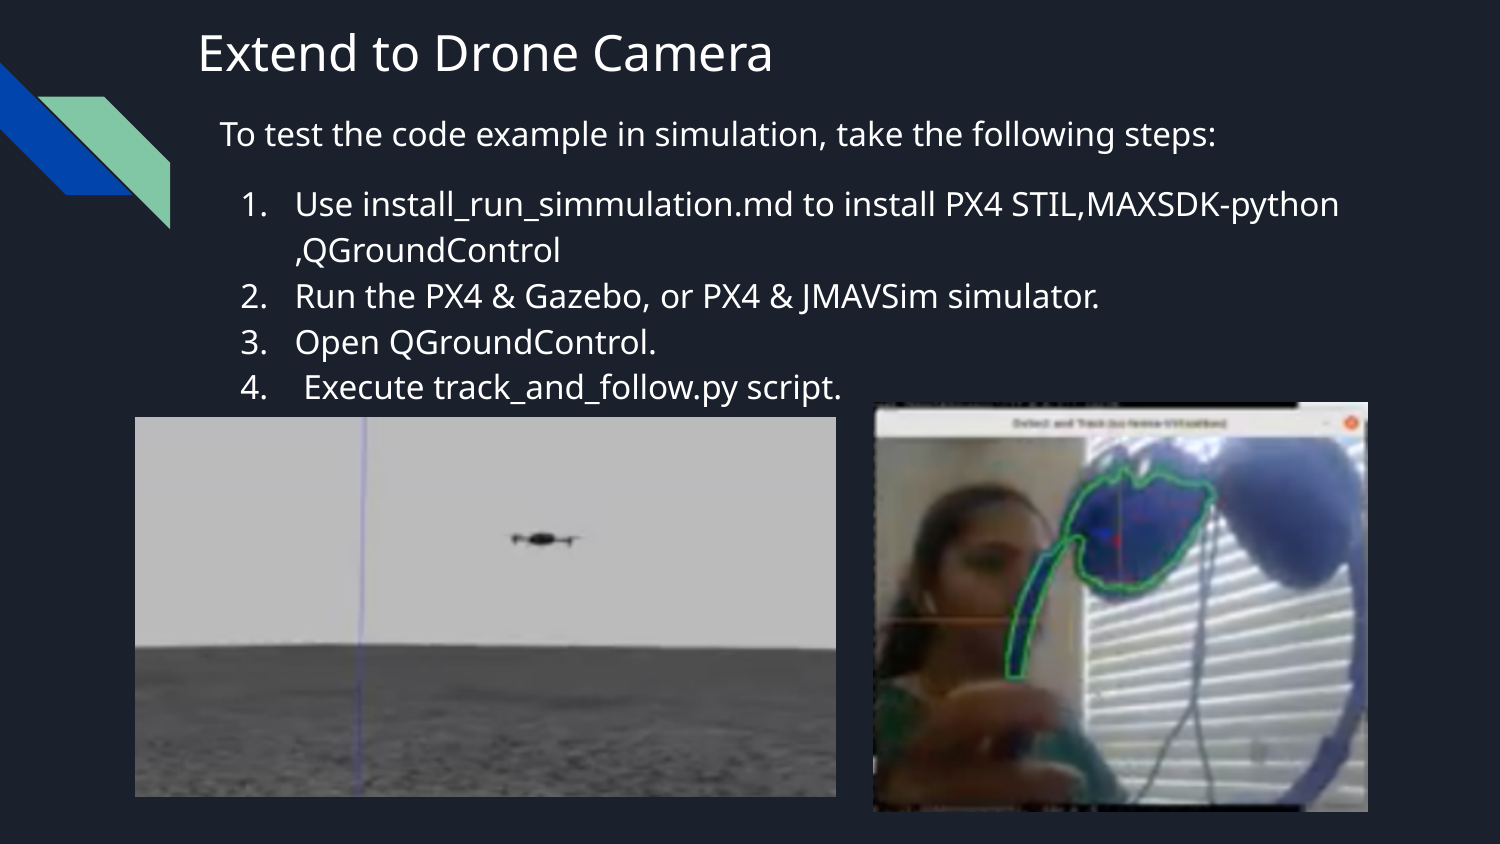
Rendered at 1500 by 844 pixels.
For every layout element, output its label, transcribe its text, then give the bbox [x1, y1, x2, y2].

title Extend to Drone Camera [182, 6, 1338, 157]
picture [135, 417, 836, 797]
picture [873, 402, 1368, 812]
list To test the code example in simulation, take the following steps: Use install_run_simmulation.md to install PX4 STIL,MAXSDK-python ,QGroundControl Run the PX4 & Gazebo, or PX4 & JMAVSim simulator. Open QGroundControl. Execute track_and_follow.py script. [204, 91, 1360, 570]
